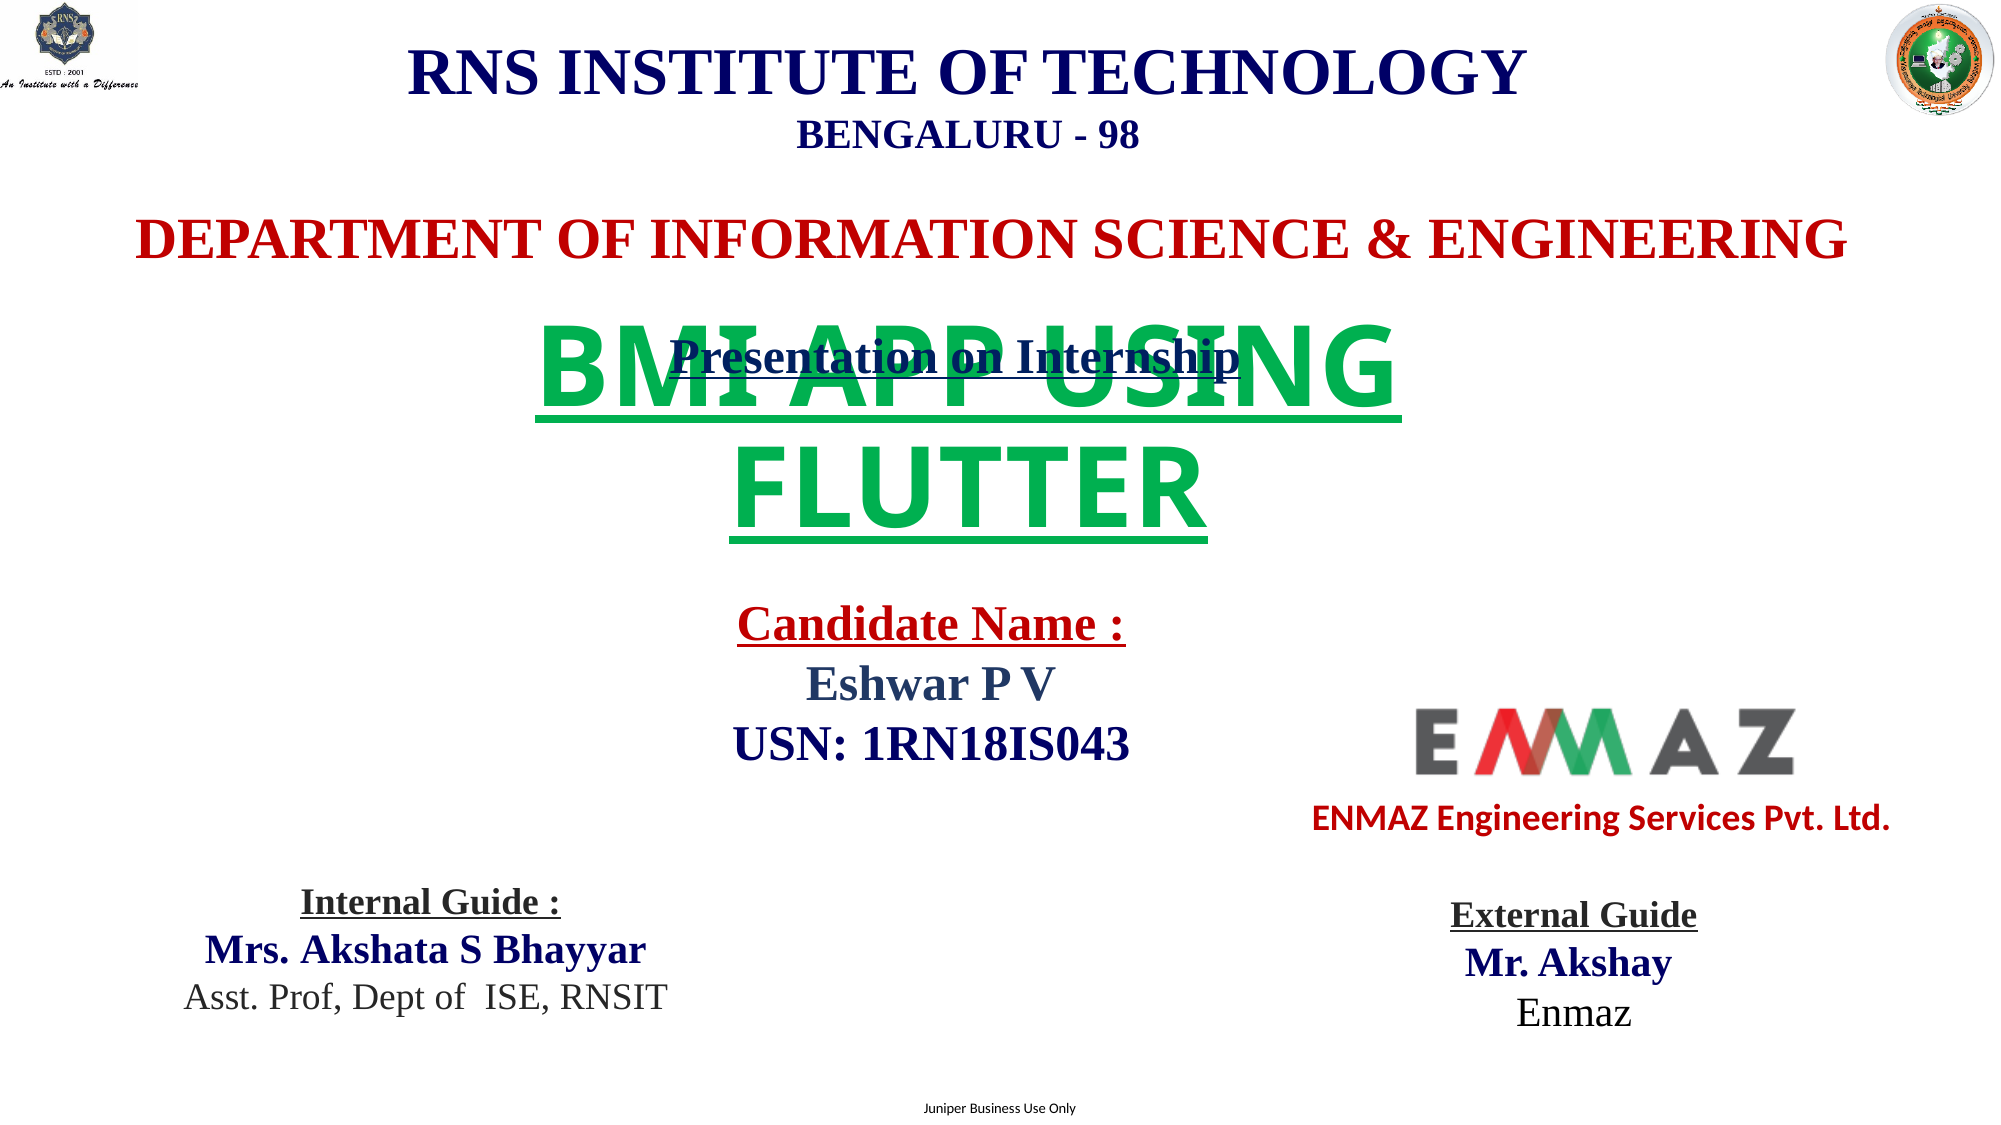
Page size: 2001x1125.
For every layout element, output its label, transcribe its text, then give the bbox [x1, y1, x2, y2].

text_box Presentation on Internship [400, 316, 1511, 391]
title BMI APP USING FLUTTER [337, 429, 1600, 560]
picture [1396, 684, 1824, 793]
picture [1882, 2, 1997, 117]
text_box External Guide Mr. Akshay Enmaz [1153, 882, 1995, 1043]
text_box DEPARTMENT OF INFORMATION SCIENCE & ENGINEERING [60, 192, 1924, 278]
text_box ENMAZ Engineering Services Pvt. Ltd. [1296, 785, 1907, 845]
subtitle Candidate Name : Eshwar P V USN: 1RN18IS043 [565, 583, 1297, 786]
text_box RNS INSTITUTE OF TECHNOLOGY BENGALURU - 98 [326, 20, 1611, 165]
picture [0, 0, 138, 90]
text_box Internal Guide : Mrs. Akshata S Bhayyar Asst. Prof, Dept of ISE, RNSIT [5, 869, 847, 1025]
